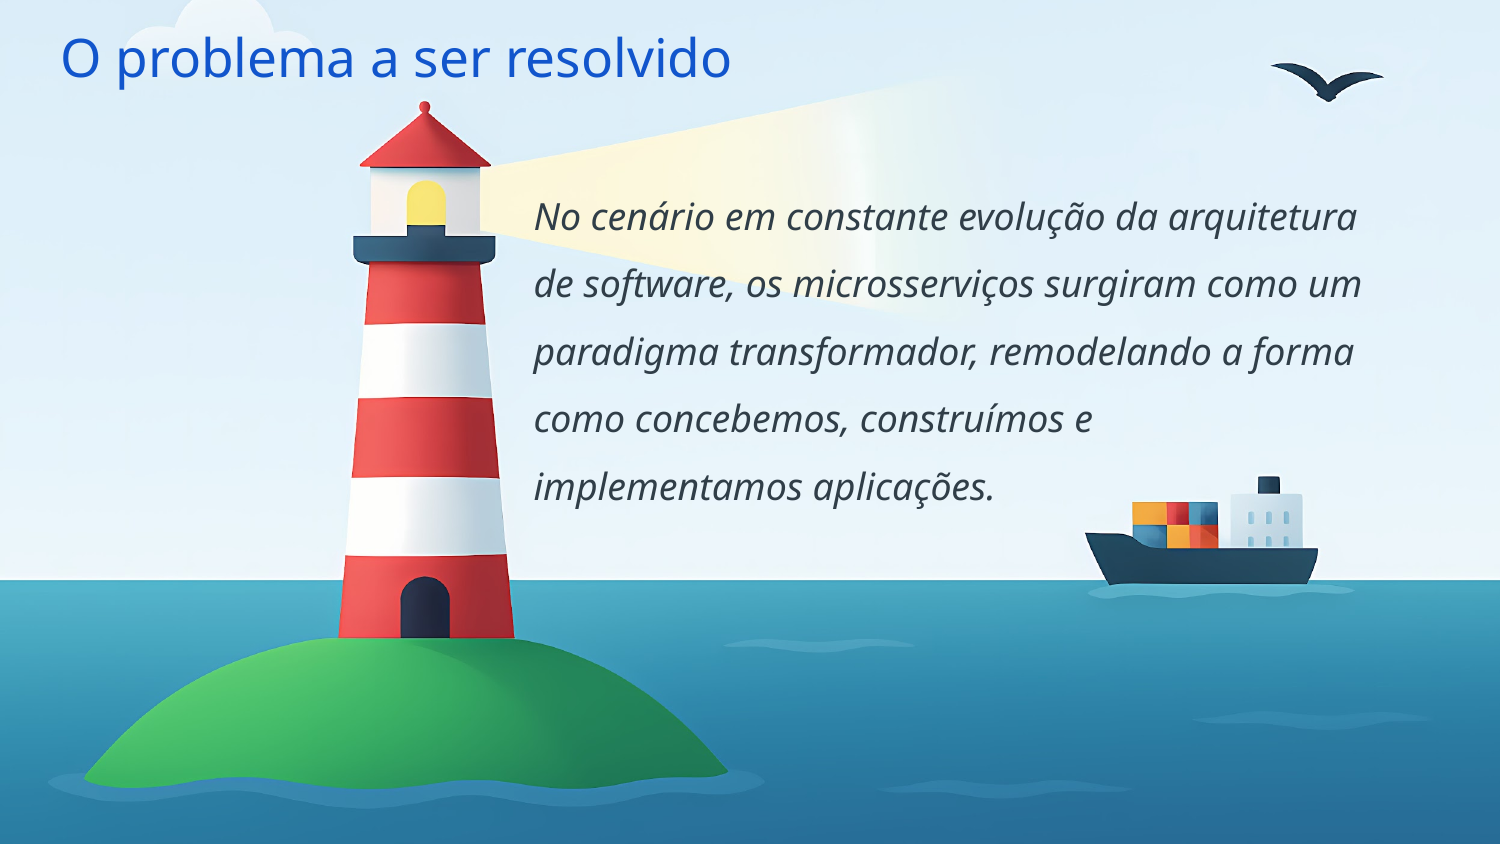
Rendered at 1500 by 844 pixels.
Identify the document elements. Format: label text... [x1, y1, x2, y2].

picture [0, 0, 1500, 844]
title O problema a ser resolvido [45, 9, 1444, 104]
list No cenário em constante evolução da arquitetura de software, os microsserviços surgiram como um paradigma transformador, remodelando a forma como concebemos, construímos e implementamos aplicações. [518, 154, 1382, 716]
